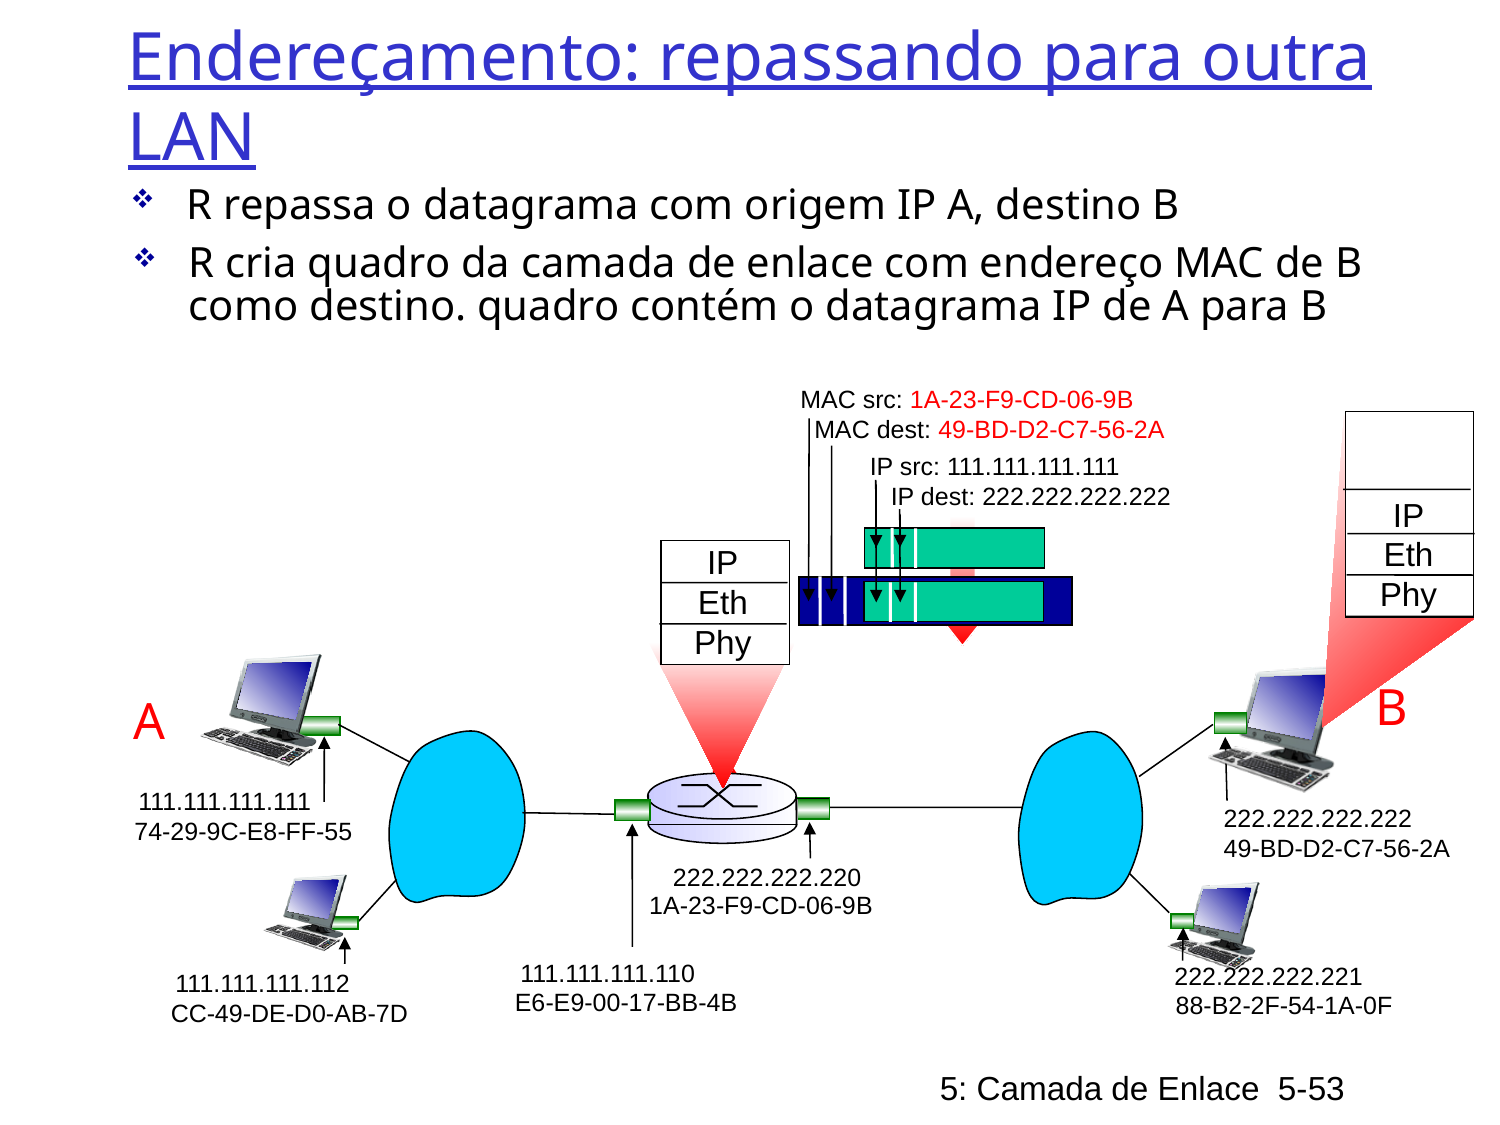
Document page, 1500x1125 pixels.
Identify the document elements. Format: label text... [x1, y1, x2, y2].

title Endereçamento: repassando para outra LAN [112, 24, 1388, 163]
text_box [648, 453, 796, 789]
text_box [116, 649, 1466, 1036]
text_box R cria quadro da camada de enlace com endereço MAC de B como destino. quadro contém o datagrama IP de A para B [117, 236, 1393, 355]
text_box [1322, 406, 1475, 728]
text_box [785, 375, 1180, 626]
text_box R repassa o datagrama com origem IP A, destino B [115, 177, 1391, 269]
text_box [953, 635, 972, 646]
